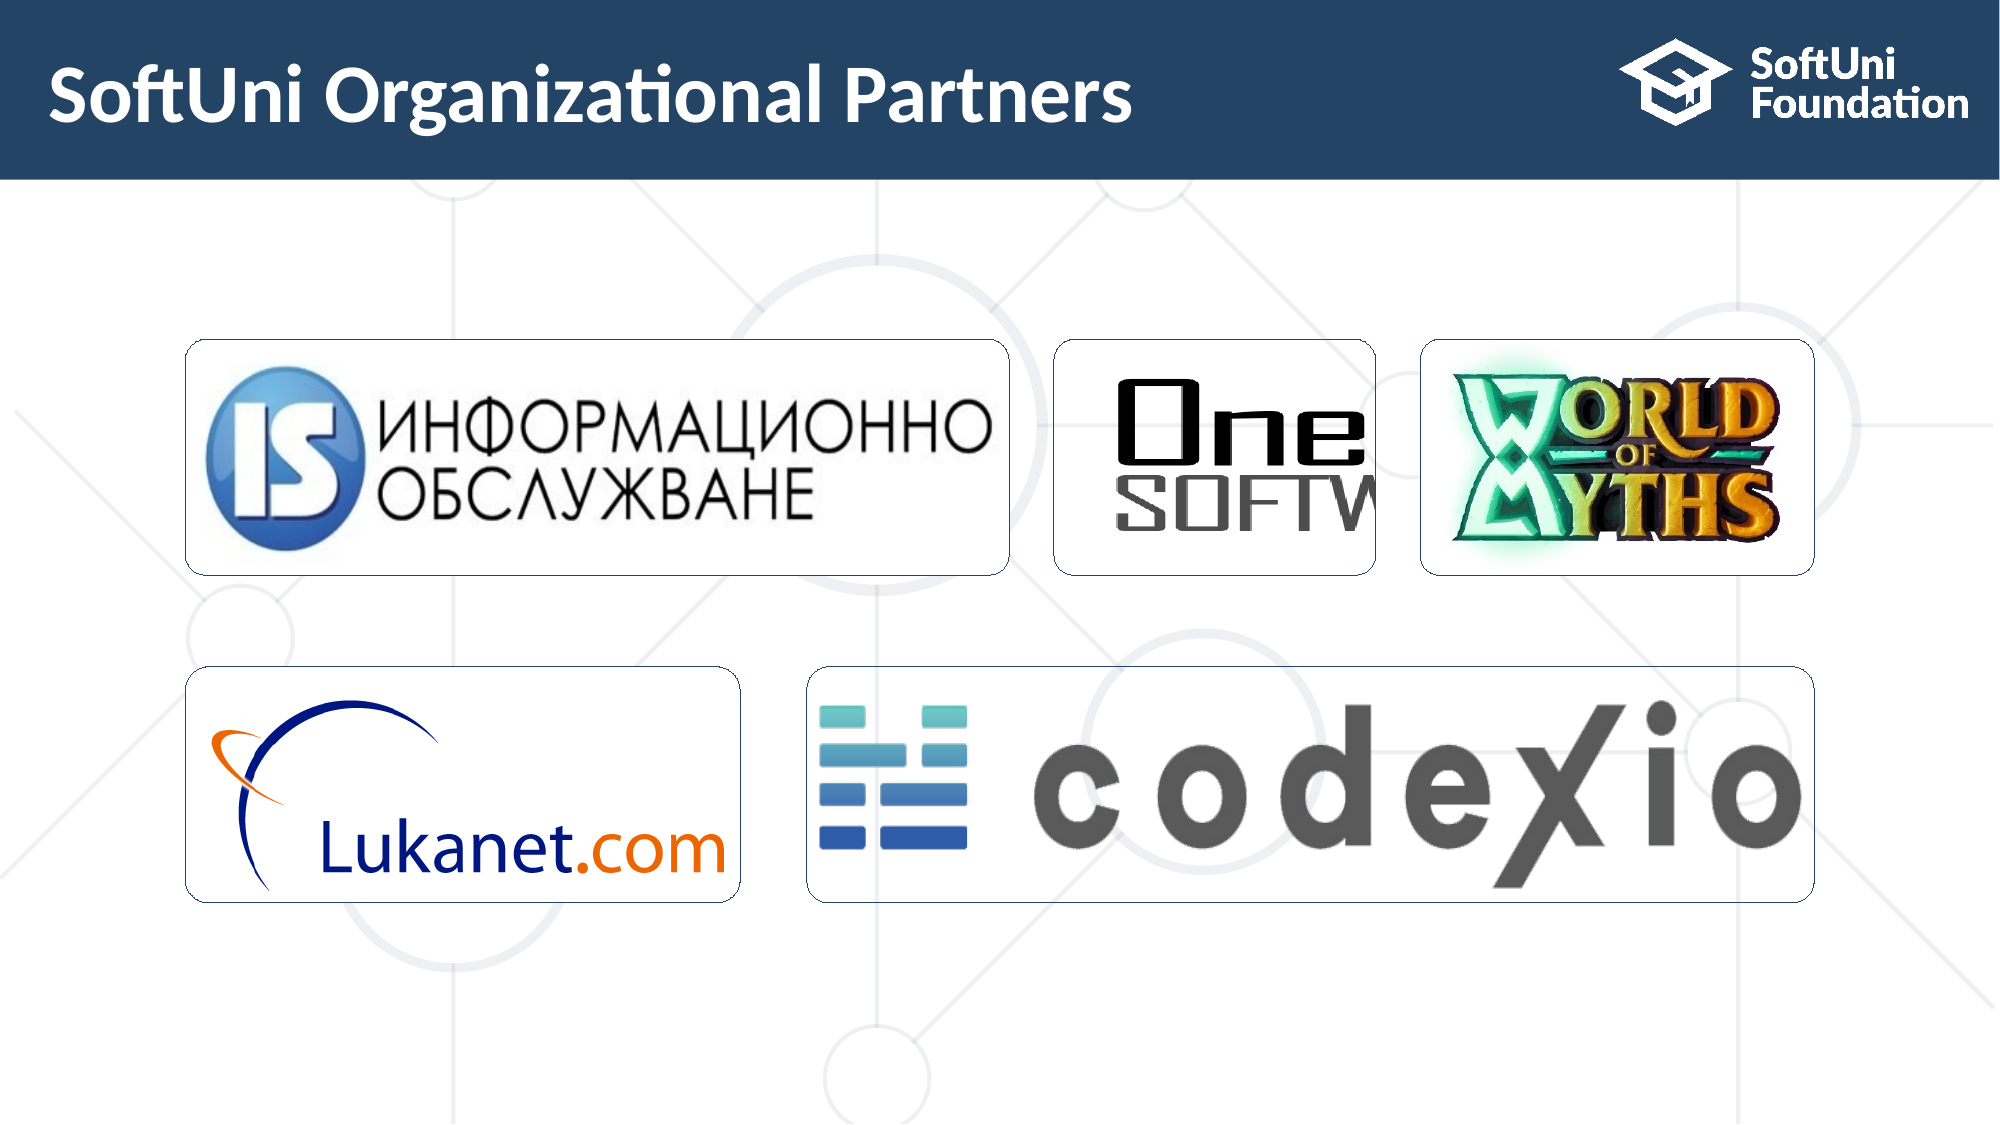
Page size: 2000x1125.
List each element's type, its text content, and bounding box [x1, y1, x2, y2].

picture [806, 666, 1815, 904]
title SoftUni Organizational Partners [31, 16, 1591, 162]
picture [1420, 338, 1815, 576]
picture [184, 338, 1010, 576]
picture [184, 666, 741, 904]
picture [1053, 338, 1377, 576]
picture [1618, 38, 1968, 126]
